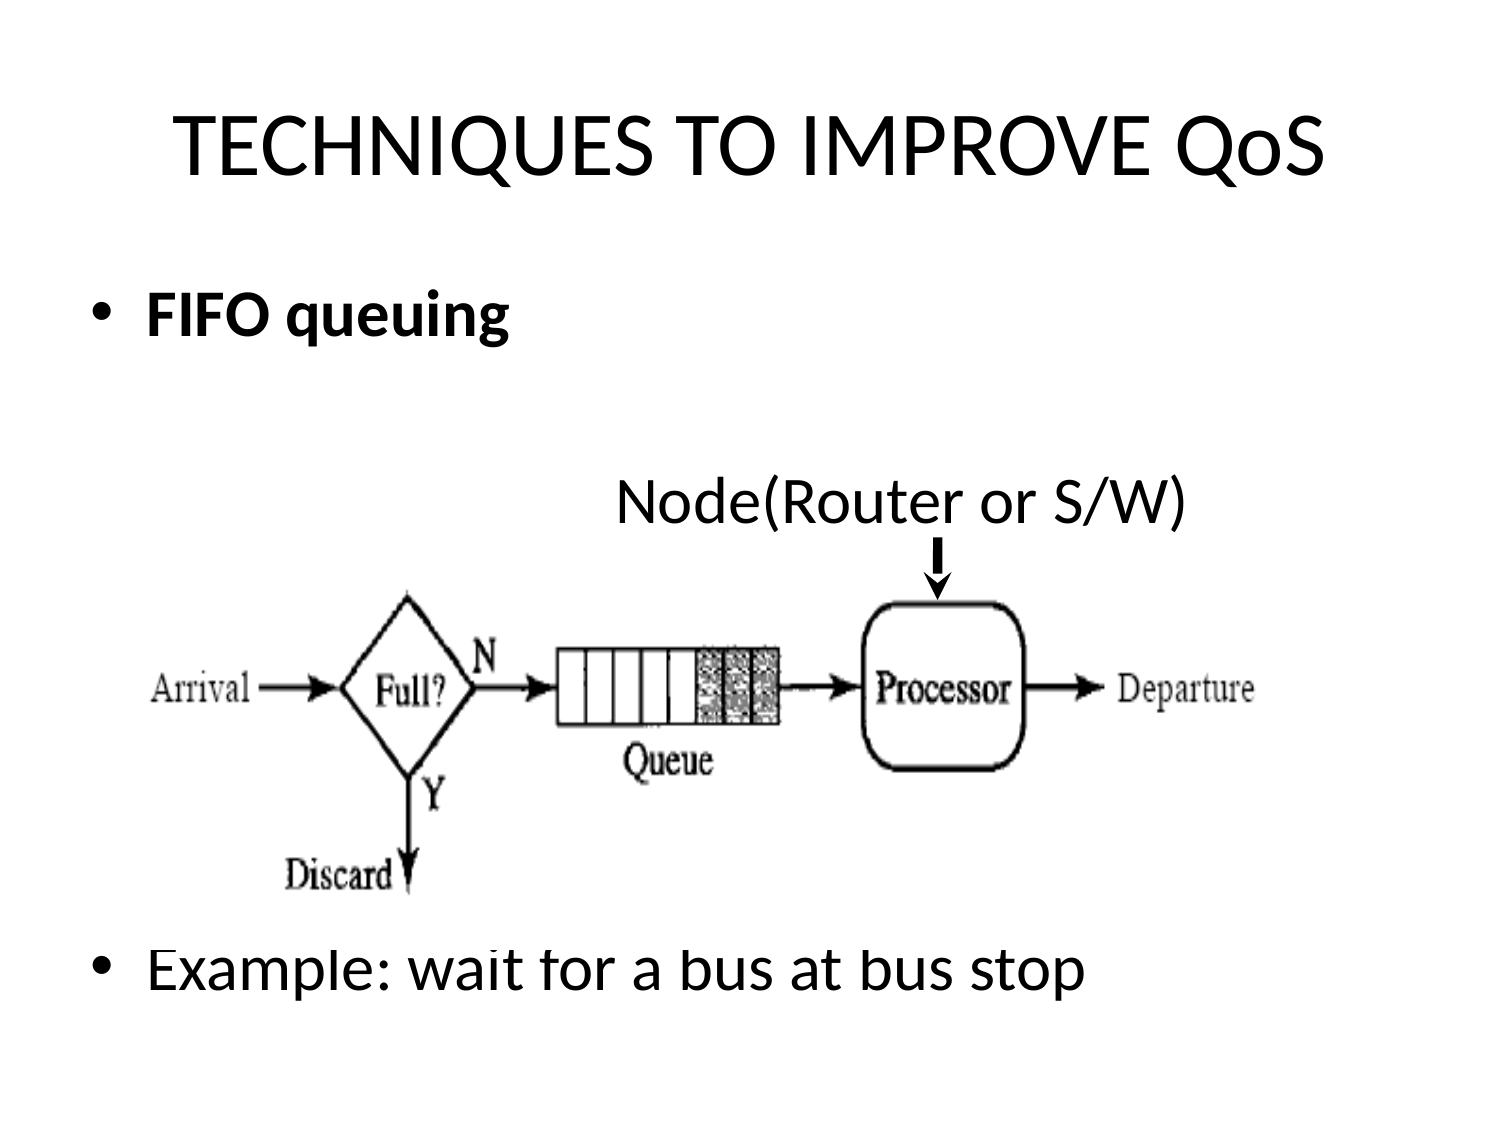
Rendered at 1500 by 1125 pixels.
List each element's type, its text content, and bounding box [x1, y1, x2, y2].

picture [112, 549, 1288, 951]
list FIFO queuing Node(Router or S/W) Example: wait for a bus at bus stop [75, 262, 1425, 1088]
title TECHNIQUES TO IMPROVE QoS [75, 45, 1425, 233]
